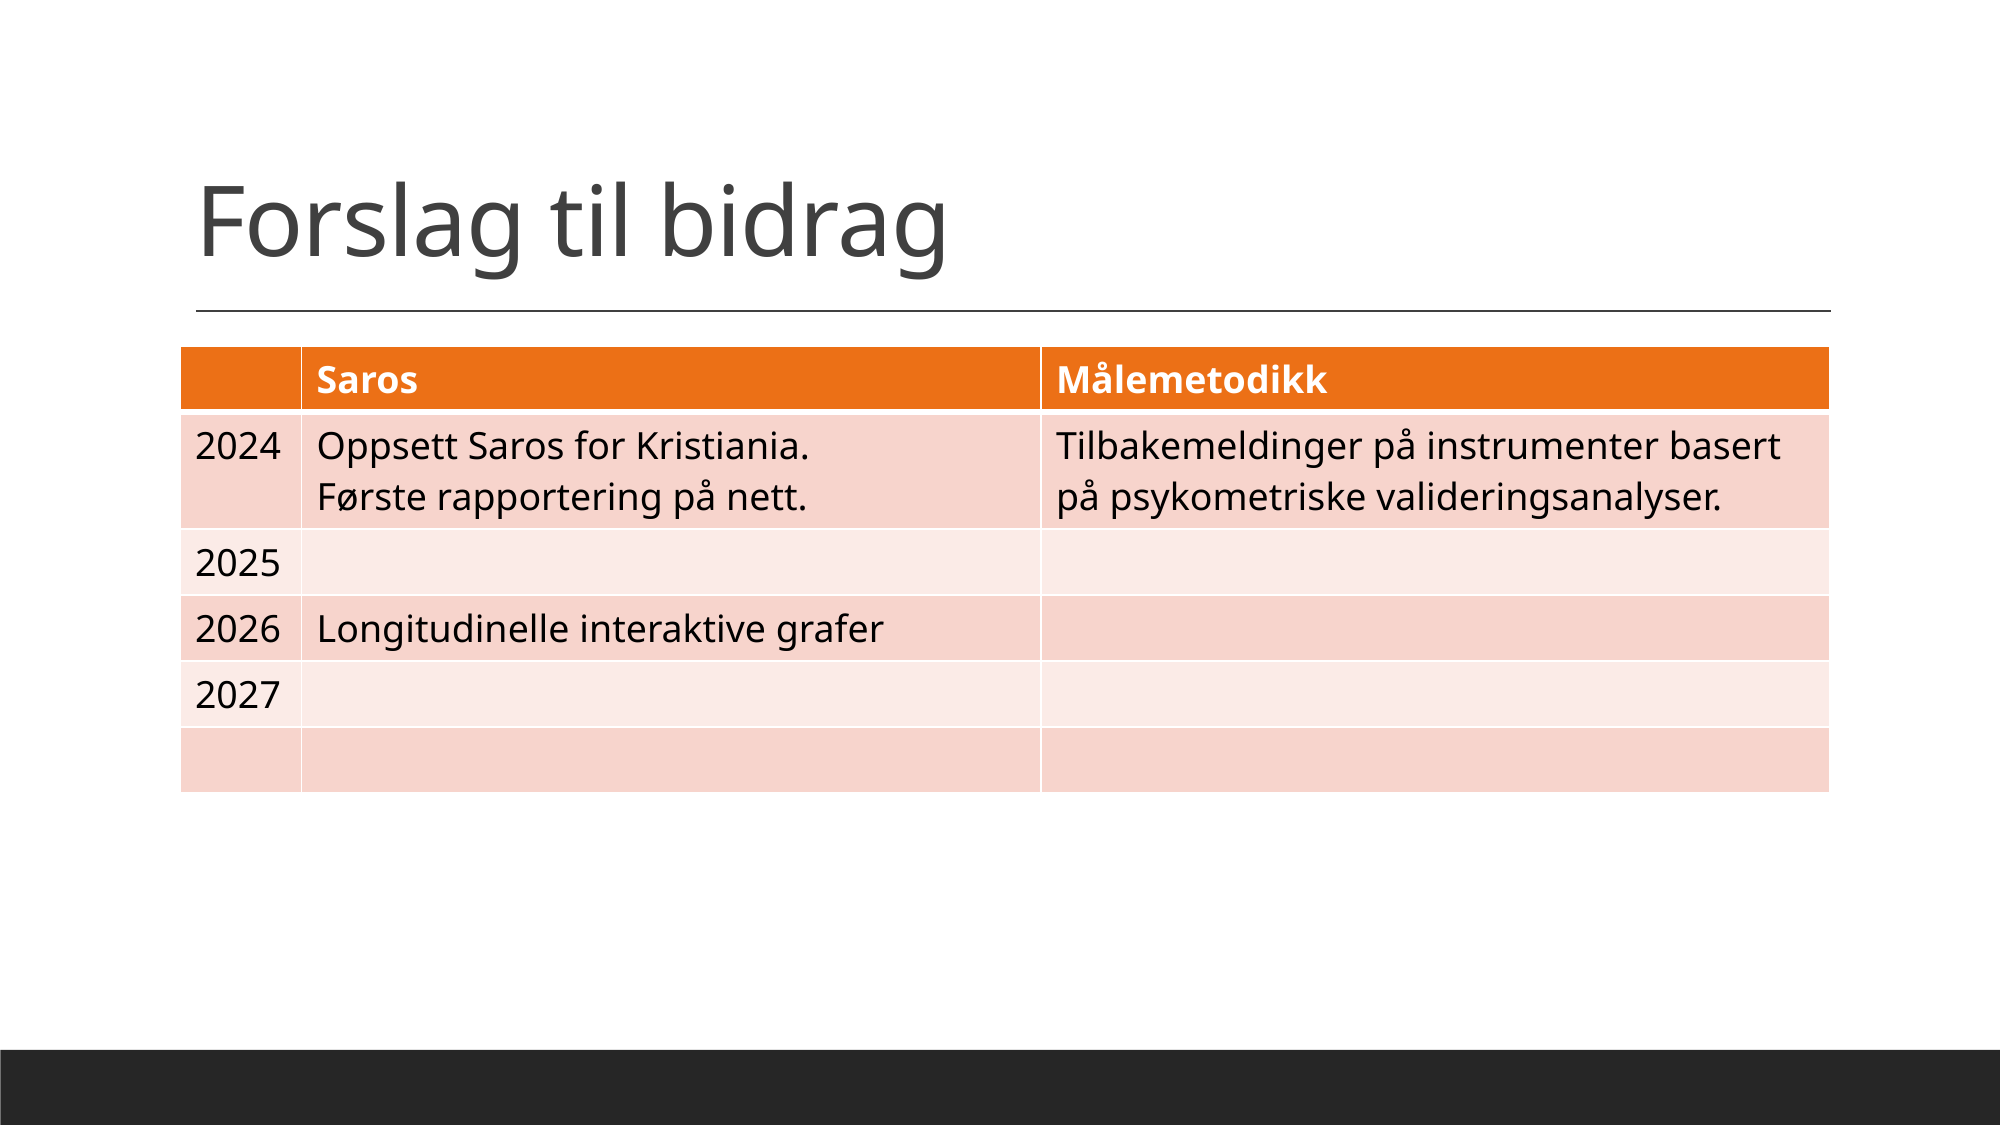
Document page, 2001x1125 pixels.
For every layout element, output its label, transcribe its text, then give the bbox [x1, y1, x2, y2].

table_cell Oppsett Saros for Kristiania. Første rapportering på nett. [302, 415, 1040, 528]
table_cell 2026 [181, 596, 301, 660]
table_header Målemetodikk [1042, 347, 1829, 409]
table_cell [302, 728, 1040, 792]
table_cell [1042, 728, 1829, 792]
table_cell Longitudinelle interaktive grafer [302, 596, 1040, 660]
table_cell [302, 662, 1040, 726]
table_cell [1042, 530, 1829, 594]
table_header Saros [302, 347, 1040, 409]
table_cell [302, 530, 1040, 594]
table_cell 2027 [181, 662, 301, 726]
table_cell 2025 [181, 530, 301, 594]
table_header [181, 347, 301, 409]
title Forslag til bidrag [180, 47, 1830, 285]
table_cell [1042, 662, 1829, 726]
table_cell 2024 [181, 415, 301, 528]
table_cell Tilbakemeldinger på instrumenter basert på psykometriske valideringsanalyser. [1042, 415, 1829, 528]
table_cell [1042, 596, 1829, 660]
table_cell [181, 728, 301, 792]
